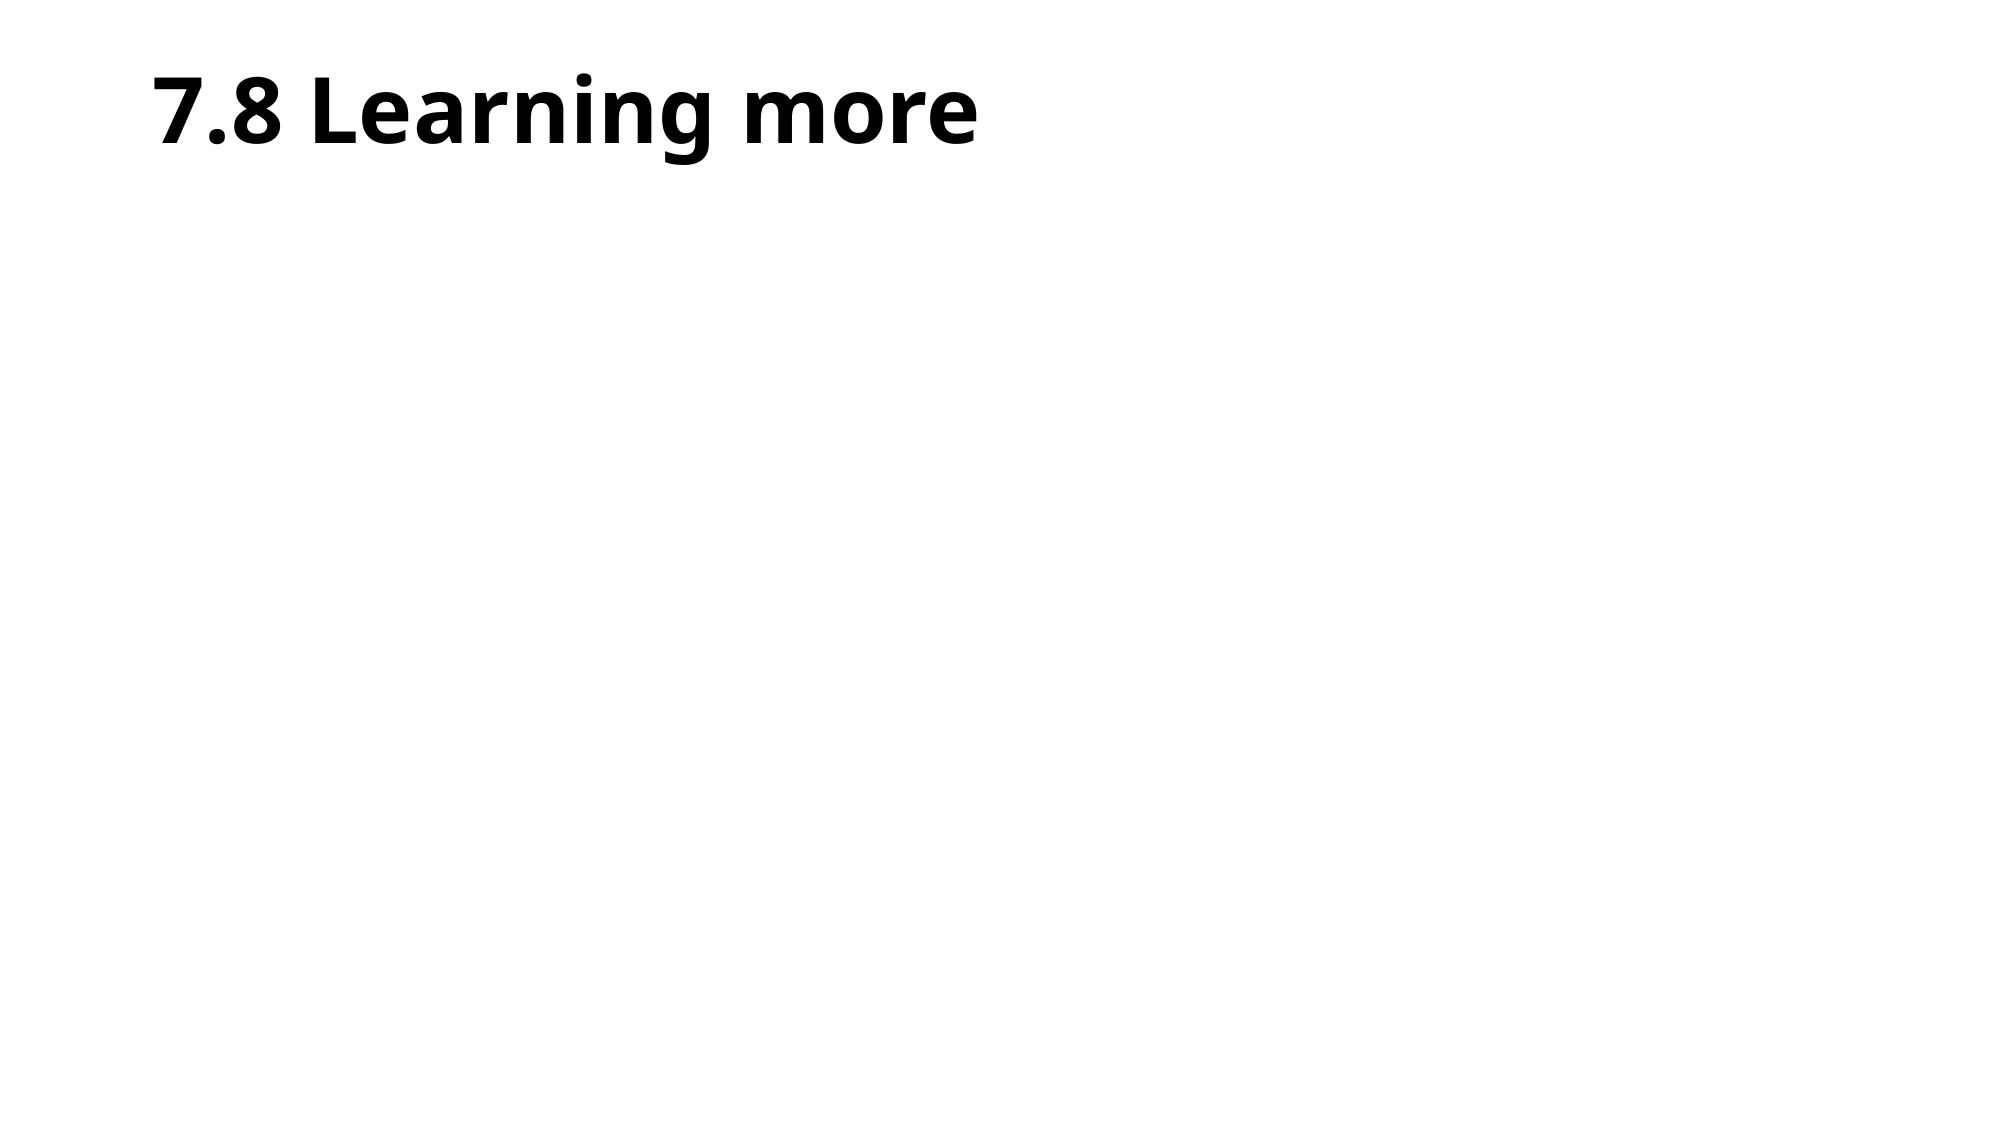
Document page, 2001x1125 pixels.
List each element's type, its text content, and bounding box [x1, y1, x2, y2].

title 7.8 Learning more [137, 59, 1863, 278]
